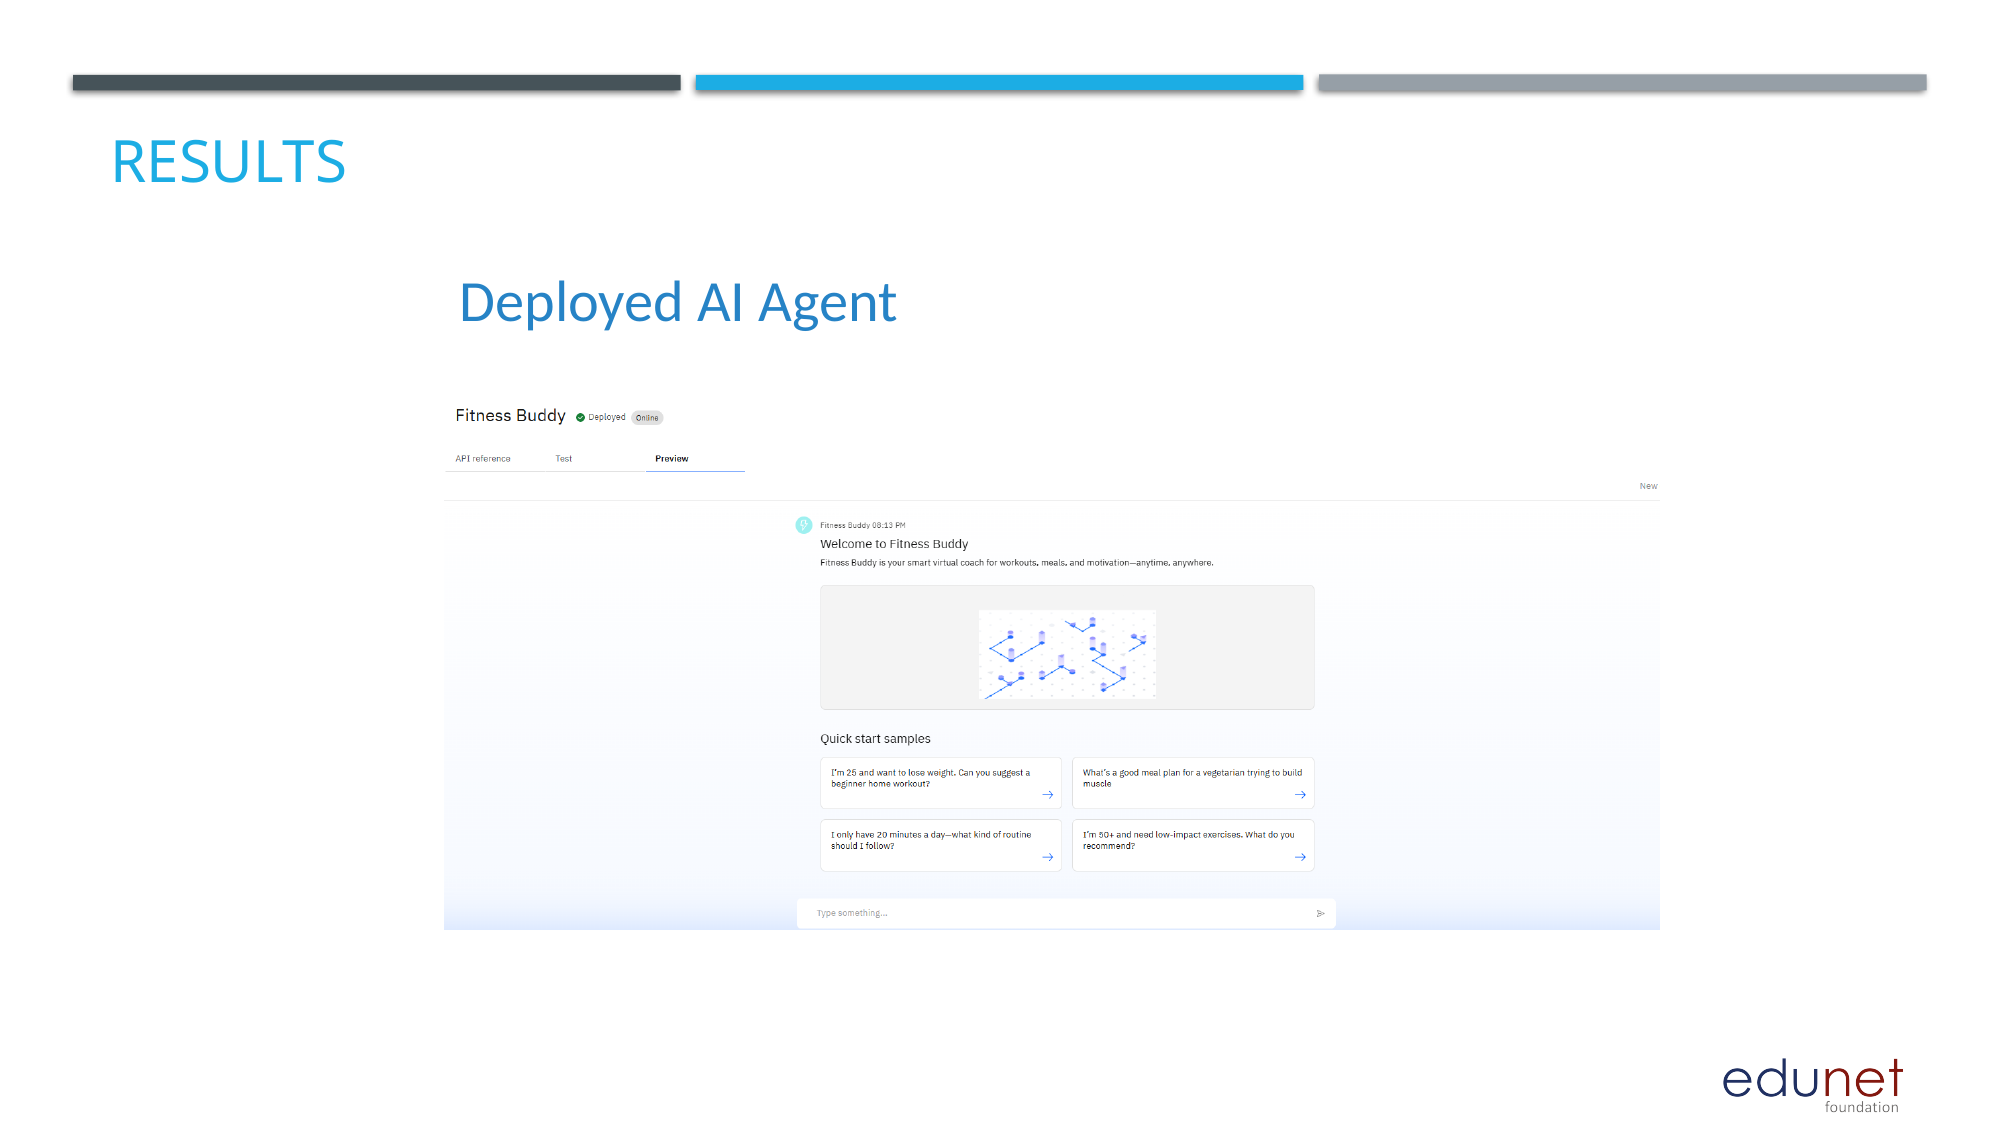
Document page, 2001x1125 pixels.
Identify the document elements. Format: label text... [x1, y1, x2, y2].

picture [1719, 1056, 1905, 1116]
title Results [95, 115, 1905, 203]
text_box Deployed AI Agent [444, 255, 1091, 341]
picture [444, 394, 1661, 931]
